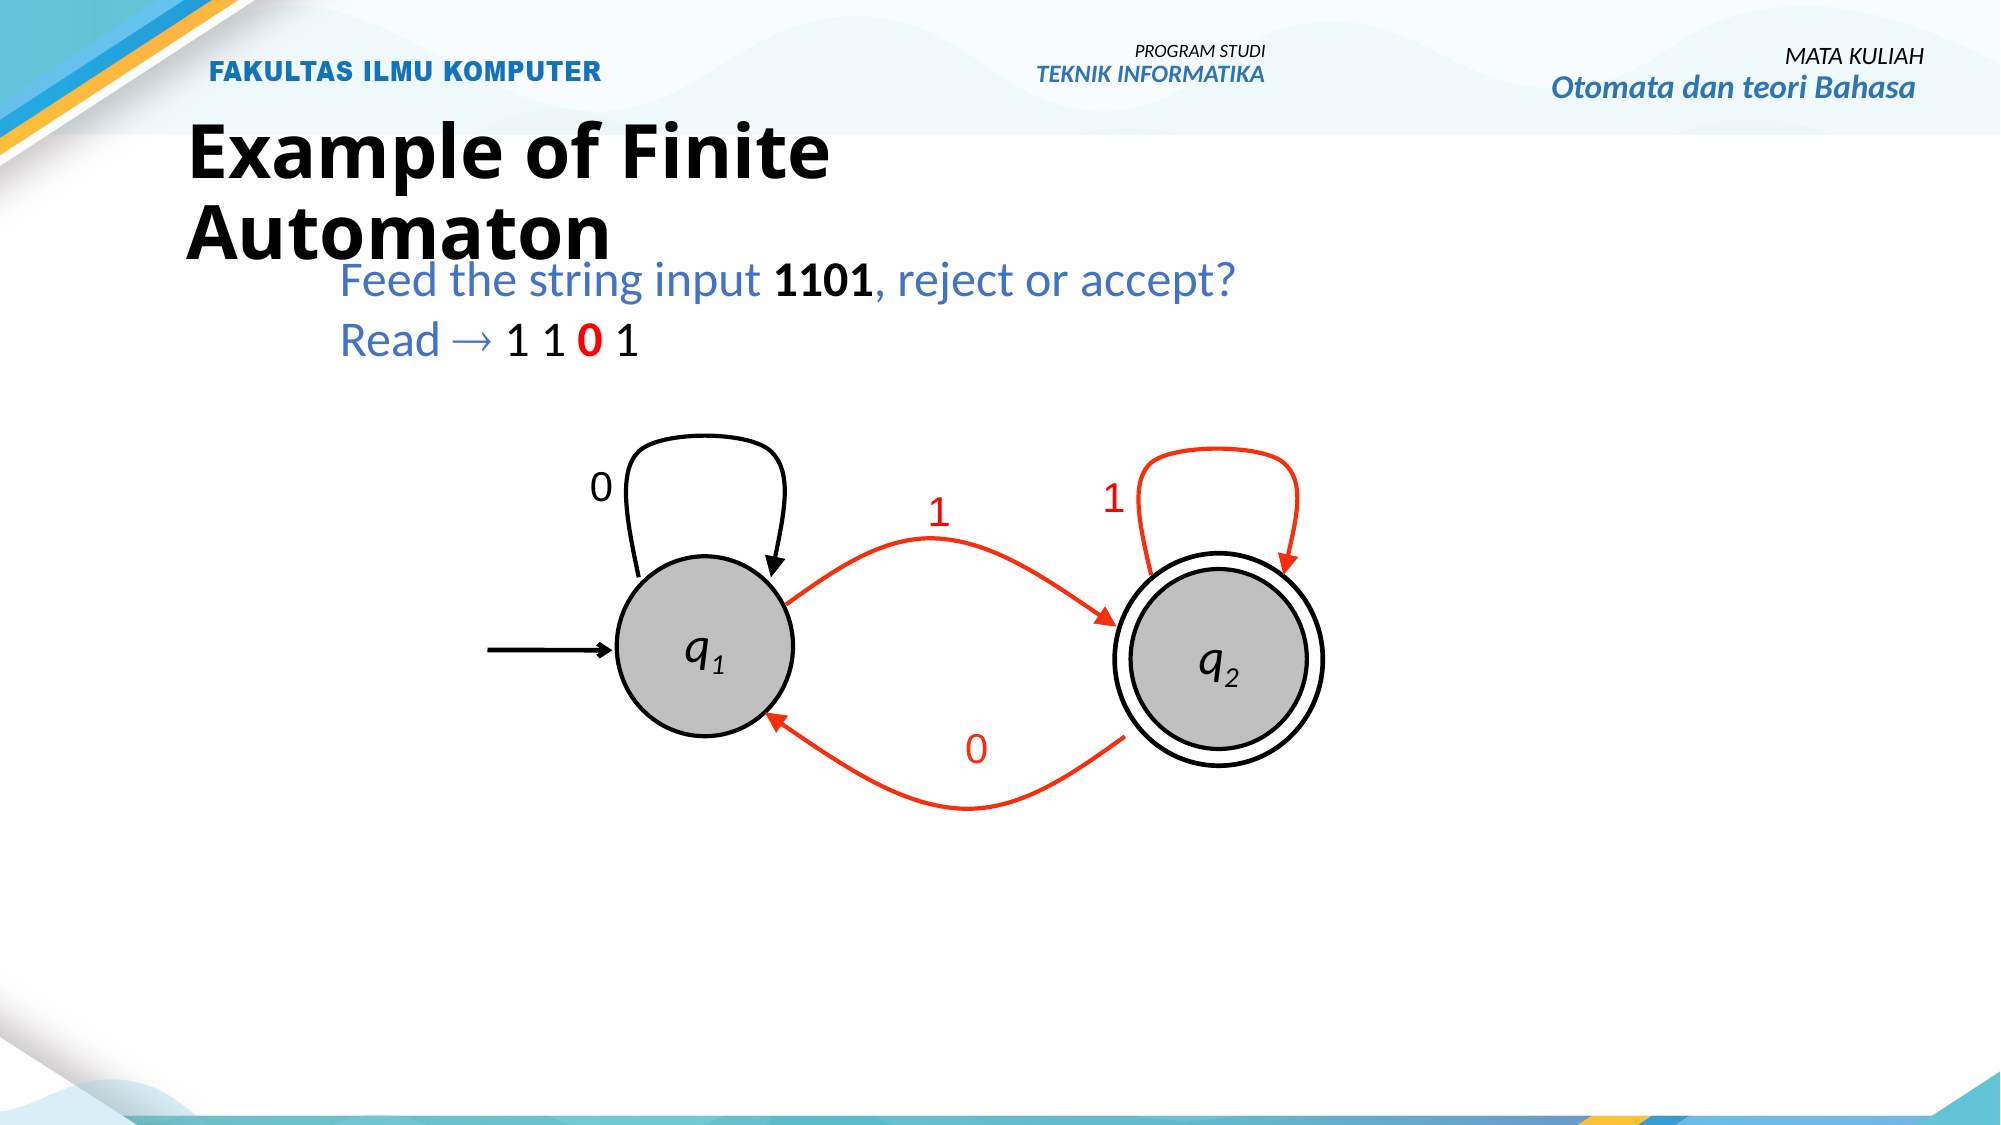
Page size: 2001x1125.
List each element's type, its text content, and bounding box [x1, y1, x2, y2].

text_box q1 [616, 578, 794, 737]
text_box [574, 430, 794, 578]
text_box q2 [1130, 576, 1307, 749]
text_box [1087, 443, 1306, 576]
text_box Feed the string input 1101, reject or accept? Read  1 1 0 1 [324, 238, 1650, 374]
title Example of Finite Automaton [171, 88, 1218, 301]
text_box [764, 712, 1125, 809]
text_box PROGRAM STUDI TEKNIK INFORMATIKA [904, 33, 1281, 118]
text_box 0 [950, 714, 1004, 780]
text_box [1113, 576, 1324, 767]
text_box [785, 477, 1117, 627]
picture [0, 0, 2000, 1125]
text_box MATA KULIAH Otomata dan teori Bahasa [1374, 35, 1940, 147]
